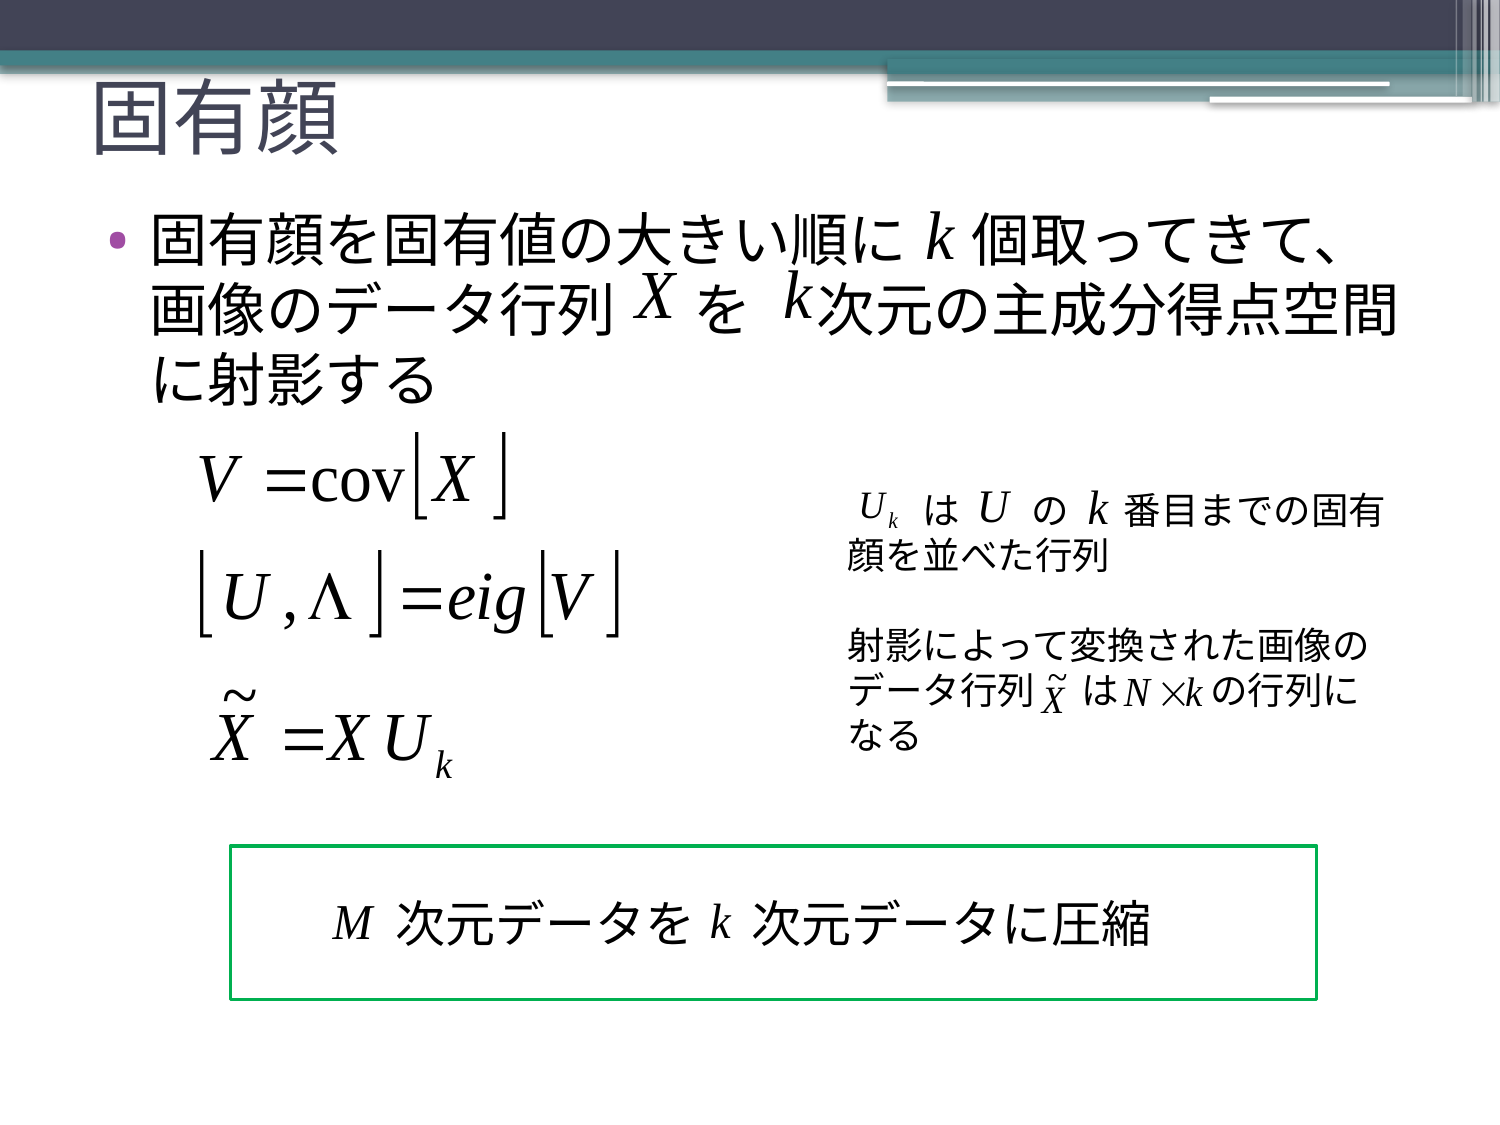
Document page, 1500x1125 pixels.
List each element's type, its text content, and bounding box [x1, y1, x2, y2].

text_box 次元データを 次元データに圧縮 [229, 844, 1318, 1001]
text_box は の 番目までの固有顔を並べた行列 射影によって変換された画像のデータ行列 は の行列になる [832, 479, 1412, 765]
list 固有顔を固有値の大きい順に 個取ってきて、画像のデータ行列 を 次元の主成分得点空間に射影する [75, 196, 1425, 421]
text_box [1115, 668, 1211, 718]
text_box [191, 432, 515, 531]
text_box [856, 479, 906, 539]
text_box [619, 255, 697, 331]
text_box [974, 479, 1023, 535]
title 固有顔 [75, 45, 1425, 185]
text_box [188, 550, 632, 649]
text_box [1080, 479, 1120, 537]
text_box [197, 680, 466, 796]
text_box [915, 195, 970, 277]
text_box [702, 893, 743, 952]
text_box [1033, 668, 1077, 721]
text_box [324, 892, 389, 948]
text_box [773, 255, 829, 336]
